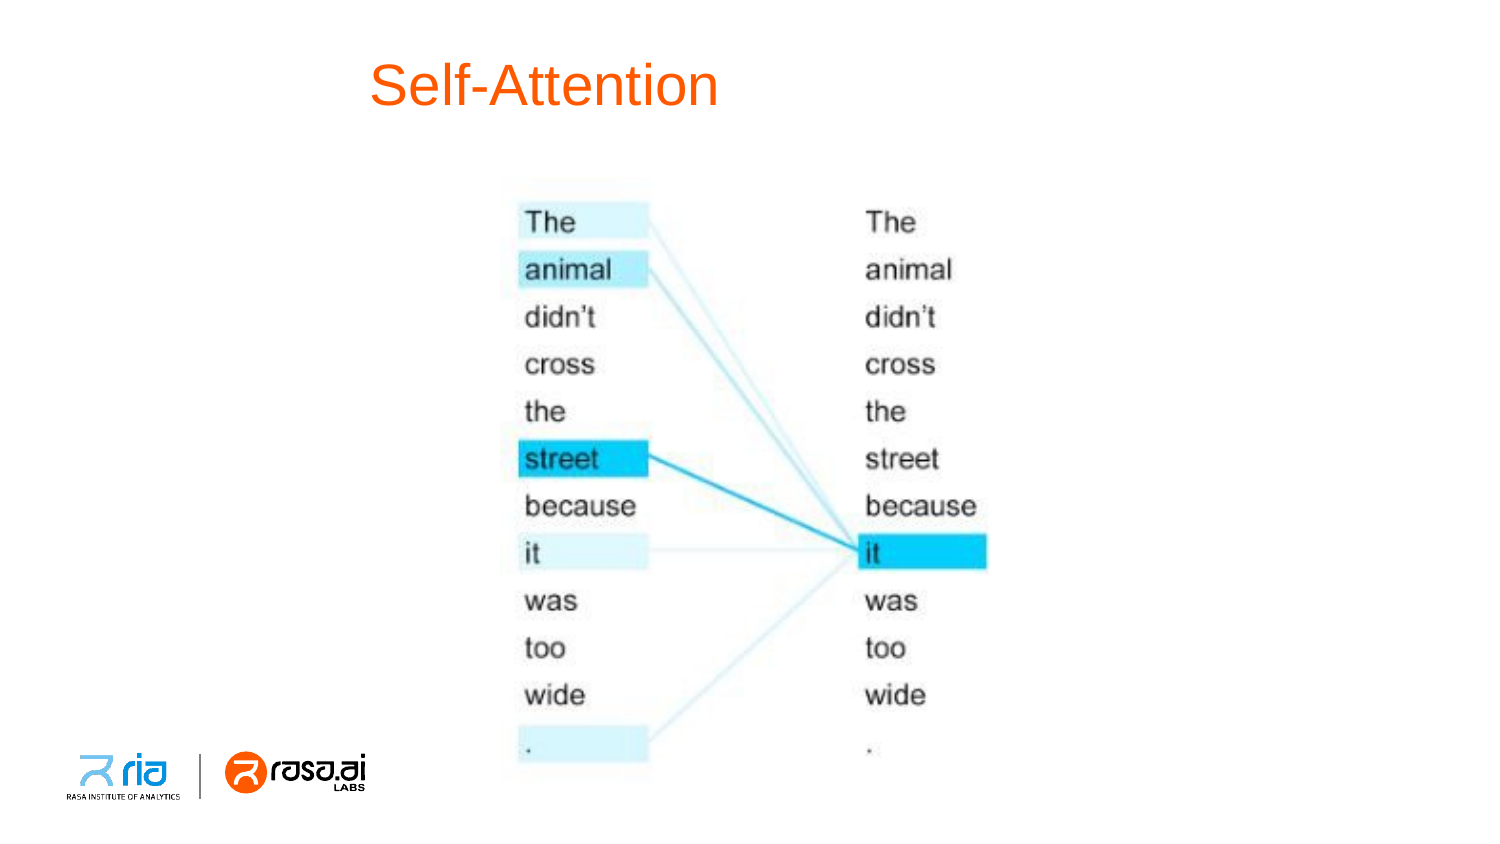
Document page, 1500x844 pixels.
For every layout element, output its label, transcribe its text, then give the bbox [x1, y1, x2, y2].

title Self-Attention [93, 44, 1343, 188]
picture [58, 744, 188, 808]
picture [499, 177, 1001, 785]
